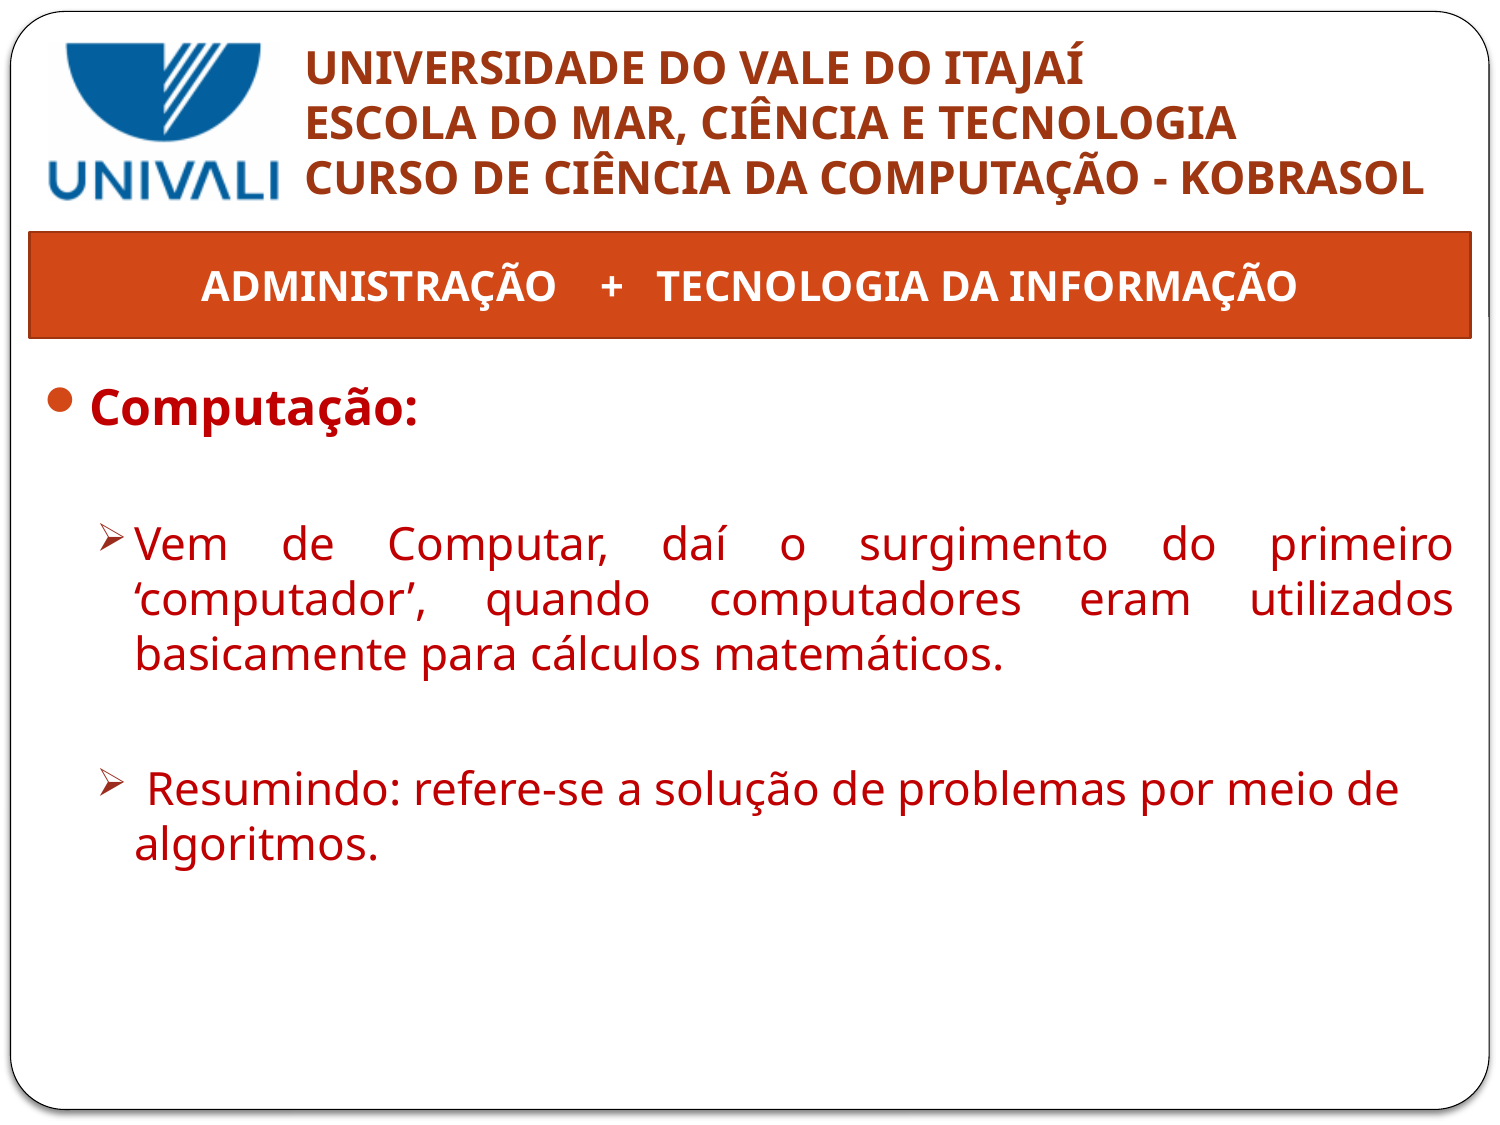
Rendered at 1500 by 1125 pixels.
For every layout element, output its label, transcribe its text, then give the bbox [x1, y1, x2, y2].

text_box UNIVERSIDADE DO VALE DO ITAJAÍ ESCOLA DO MAR, CIÊNCIA E TECNOLOGIA CURSO DE CIÊNCIA DA COMPUTAÇÃO - KOBRASOL [296, 30, 1500, 211]
text_box ADMINISTRAÇÃO + TECNOLOGIA DA INFORMAÇÃO [28, 231, 1472, 339]
picture [29, 30, 294, 216]
list Computação: Vem de Computar, daí o surgimento do primeiro ‘computador’, quando computadores eram utilizados basicamente para cálculos matemáticos. Resumindo: refere-se a solução de problemas por meio de algoritmos. [29, 367, 1471, 1118]
